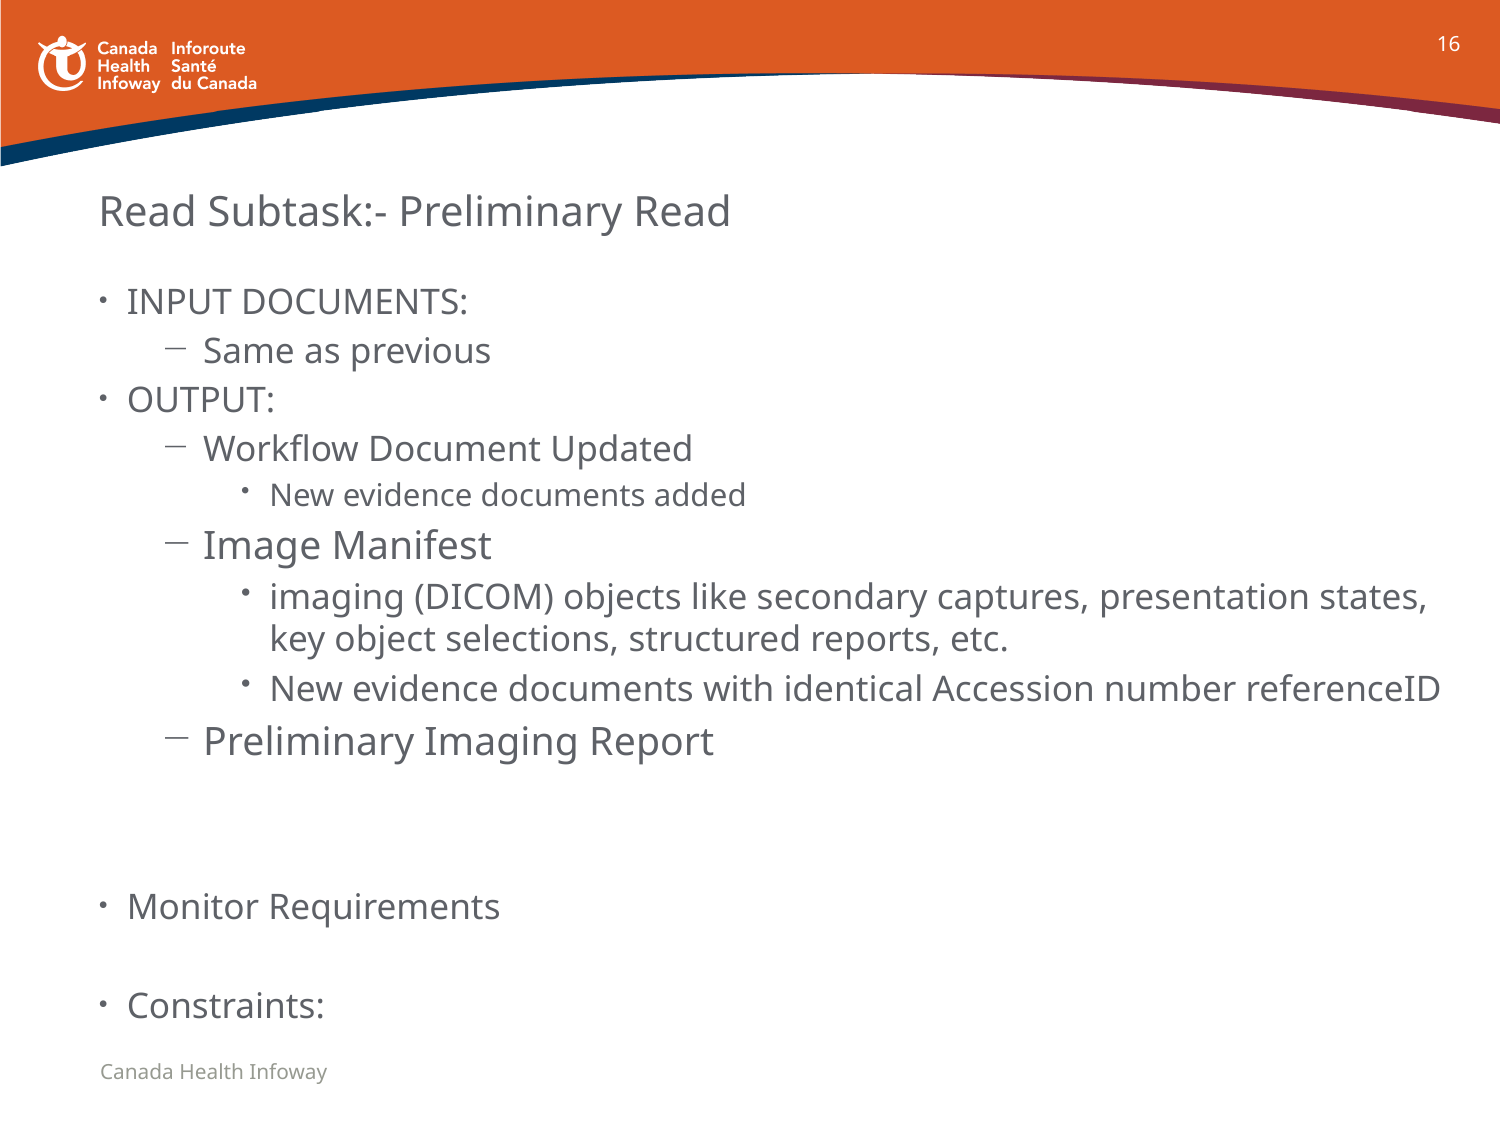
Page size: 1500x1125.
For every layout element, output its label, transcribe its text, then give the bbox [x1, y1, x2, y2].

footer Canada Health Infoway [100, 1058, 750, 1084]
picture [0, 0, 1500, 167]
list INPUT DOCUMENTS: Same as previous OUTPUT: Workflow Document Updated New evidence documents added Image Manifest imaging (DICOM) objects like secondary captures, presentation states, key object selections, structured reports, etc. New evidence documents with identical Accession number referenceID Preliminary Imaging Report Monitor Requirements Constraints: [98, 278, 1447, 1035]
slide_number 16 [1352, 31, 1461, 79]
title Read Subtask:- Preliminary Read [98, 184, 1447, 260]
